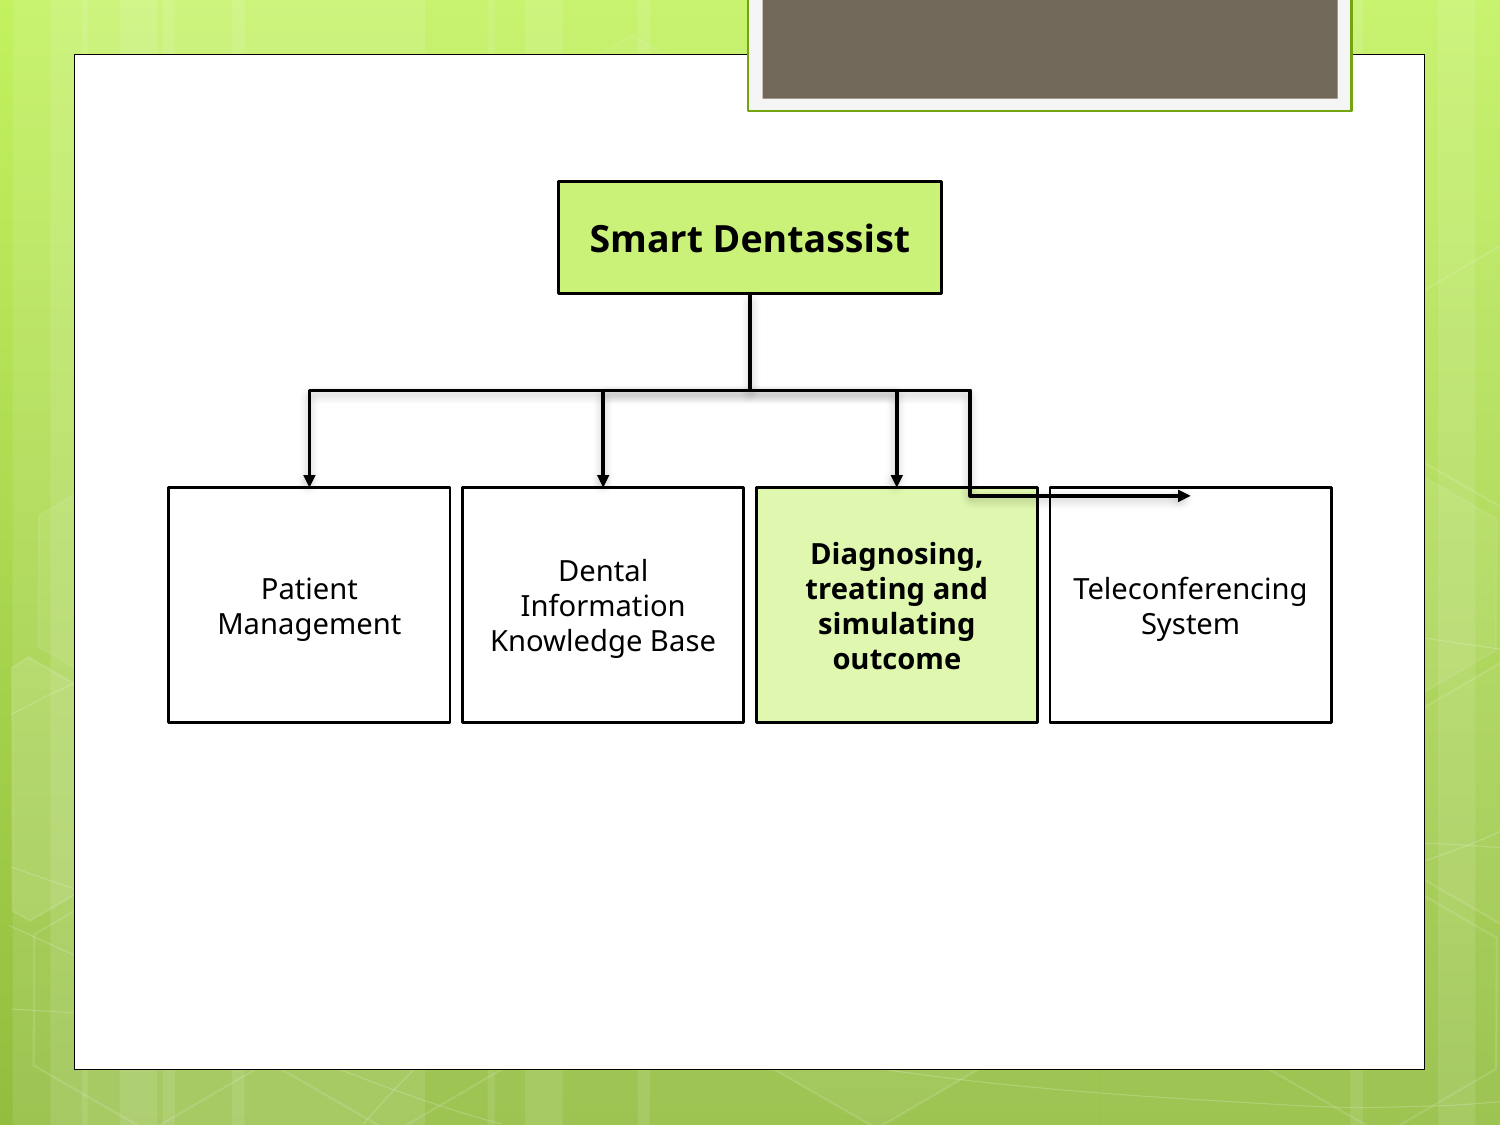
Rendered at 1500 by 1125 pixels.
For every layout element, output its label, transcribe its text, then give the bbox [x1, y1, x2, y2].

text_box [746, 390, 898, 488]
text_box Dental Information Knowledge Base [461, 498, 745, 724]
text_box Diagnosing, treating and simulating outcome [755, 506, 1039, 724]
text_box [602, 390, 745, 488]
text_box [895, 390, 1191, 497]
text_box Patient Management [167, 486, 451, 724]
text_box Teleconferencing System [1049, 486, 1333, 724]
text_box Smart Dentassist [631, 180, 943, 295]
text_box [432, 170, 627, 612]
